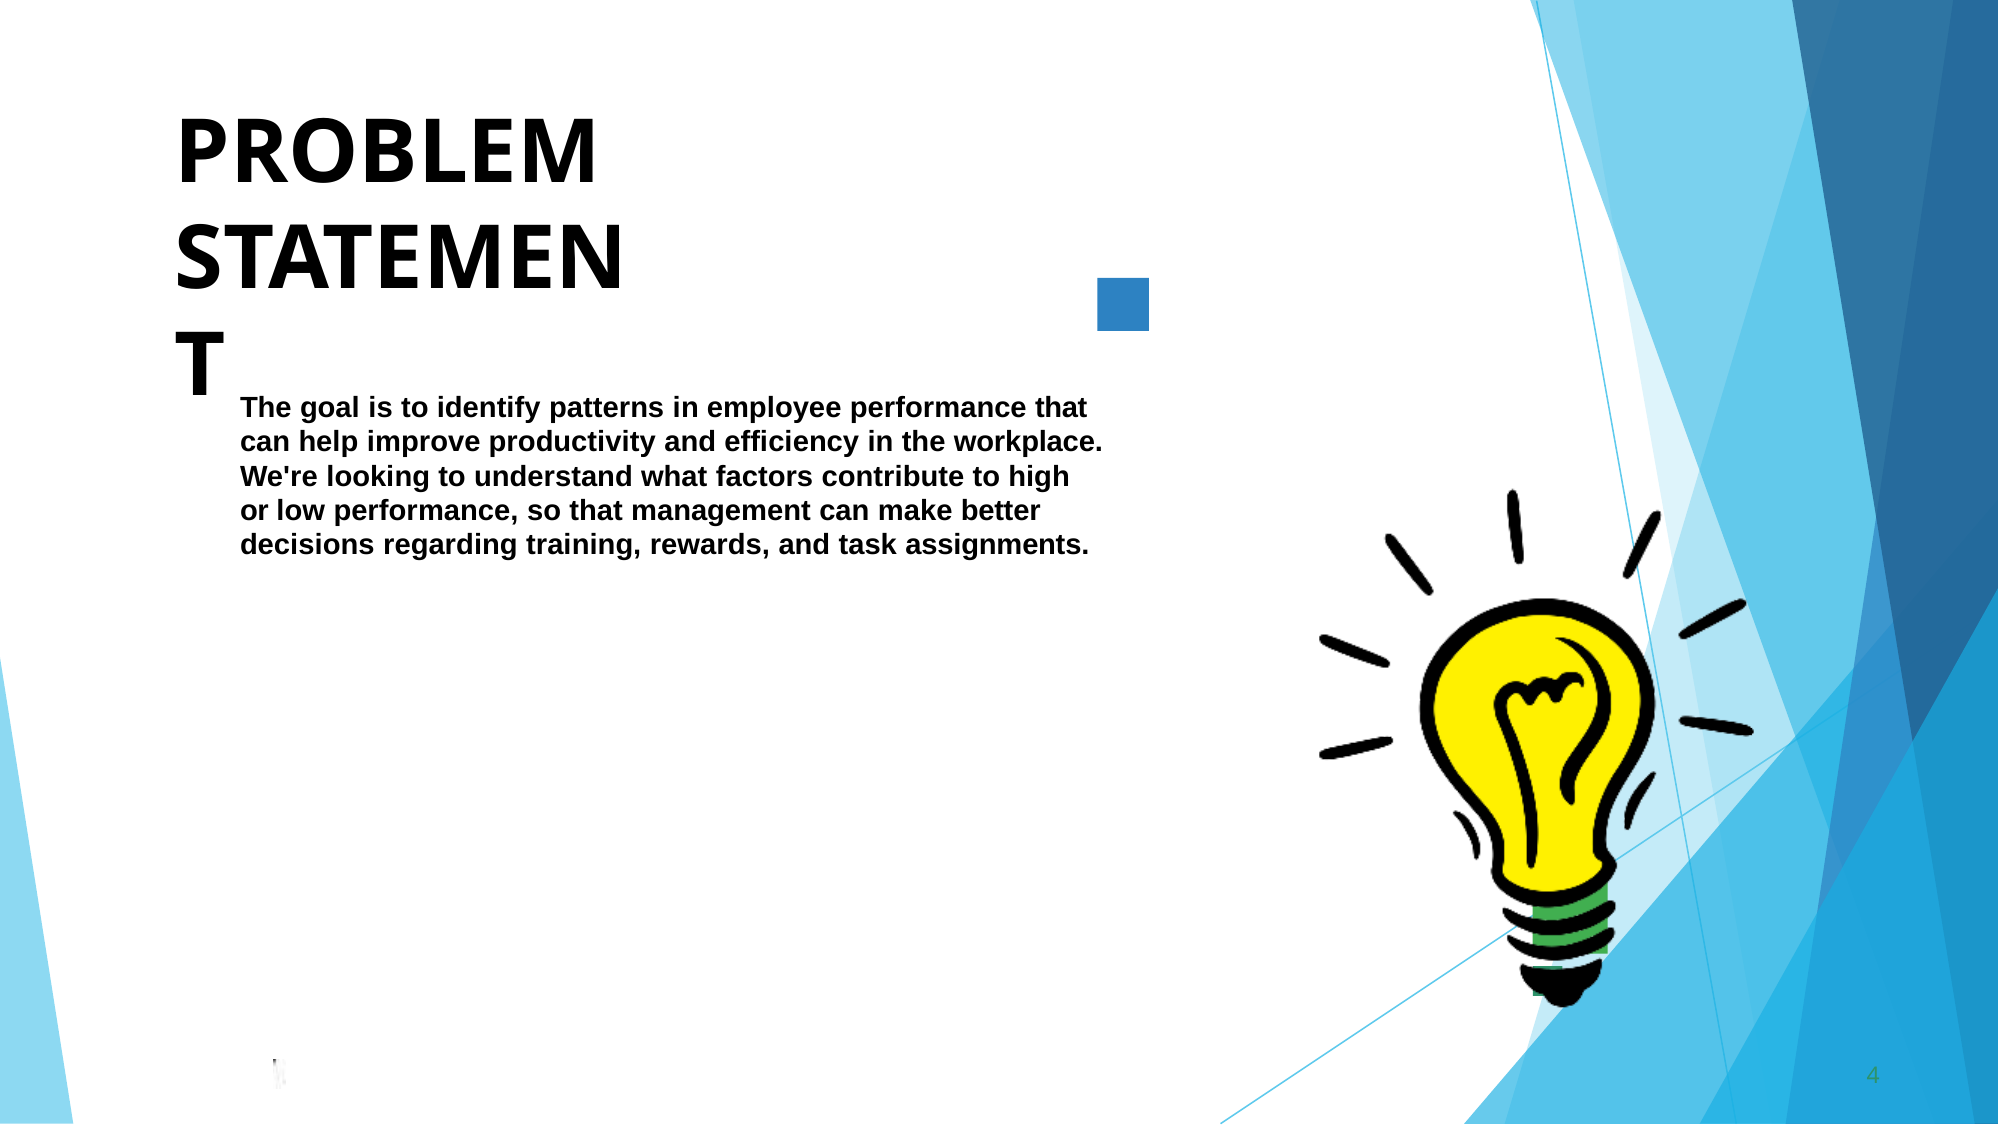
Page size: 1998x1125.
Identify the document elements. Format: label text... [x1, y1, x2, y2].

slide_number 4 [1848, 1060, 1888, 1125]
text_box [1309, 480, 1763, 1015]
text_box [1097, 277, 1149, 331]
picture [272, 1059, 286, 1090]
text_box The goal is to identify patterns in employee performance that can help improve productivity and efficiency in the workplace. We're looking to understand what factors contribute to high or low performance, so that management can make better decisions regarding training, rewards, and task assignments. [237, 385, 1107, 561]
title PROBLEM STATEMENT [172, 92, 667, 413]
